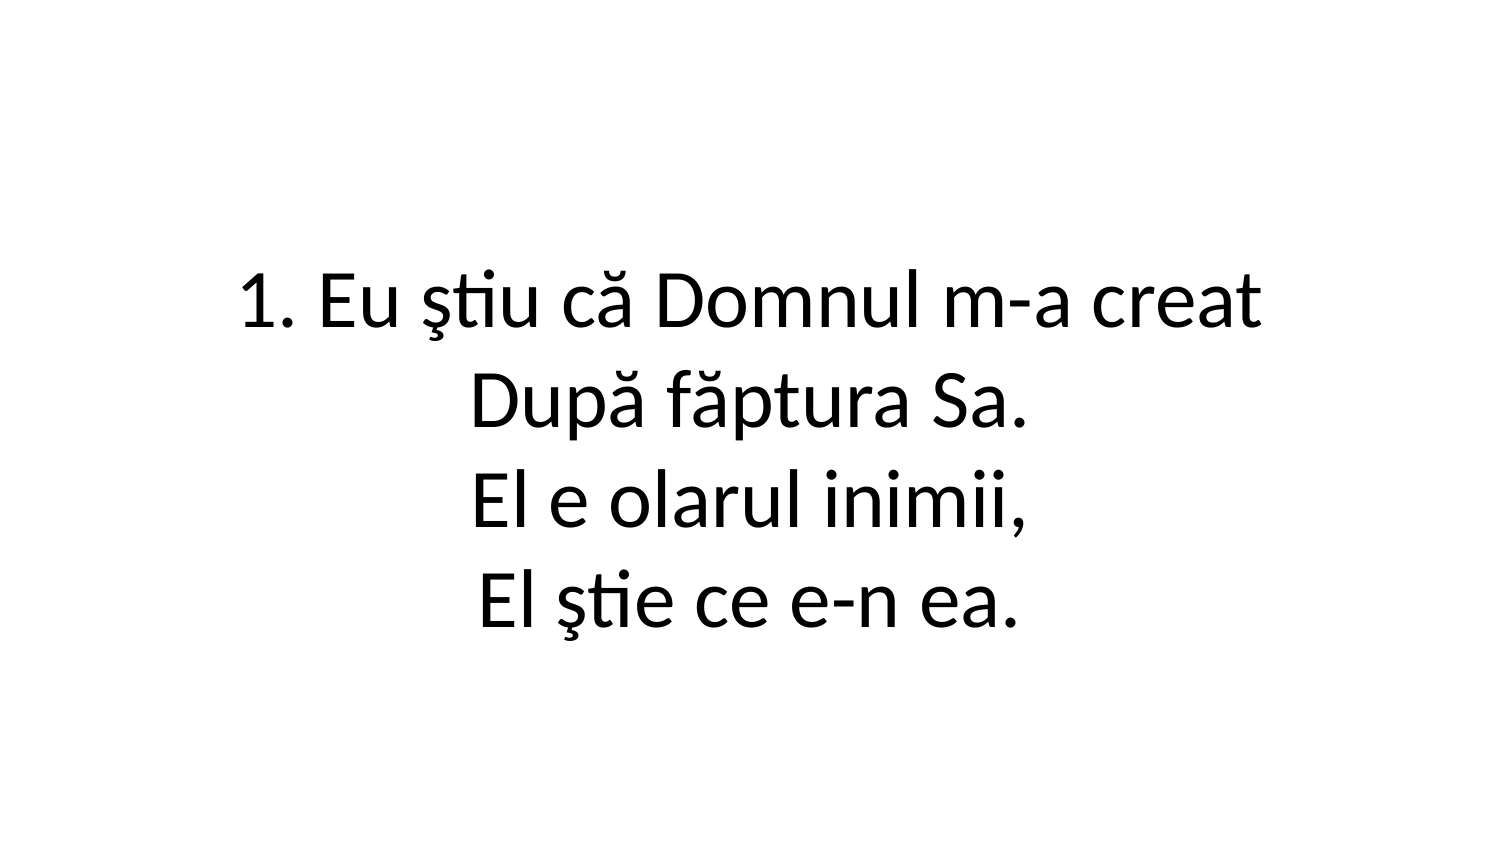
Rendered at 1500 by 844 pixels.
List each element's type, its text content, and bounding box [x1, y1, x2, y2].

text_box 1. Eu ştiu că Domnul m-a creat După făptura Sa. El e olarul inimii, El ştie ce e-n ea. [220, 192, 1280, 652]
